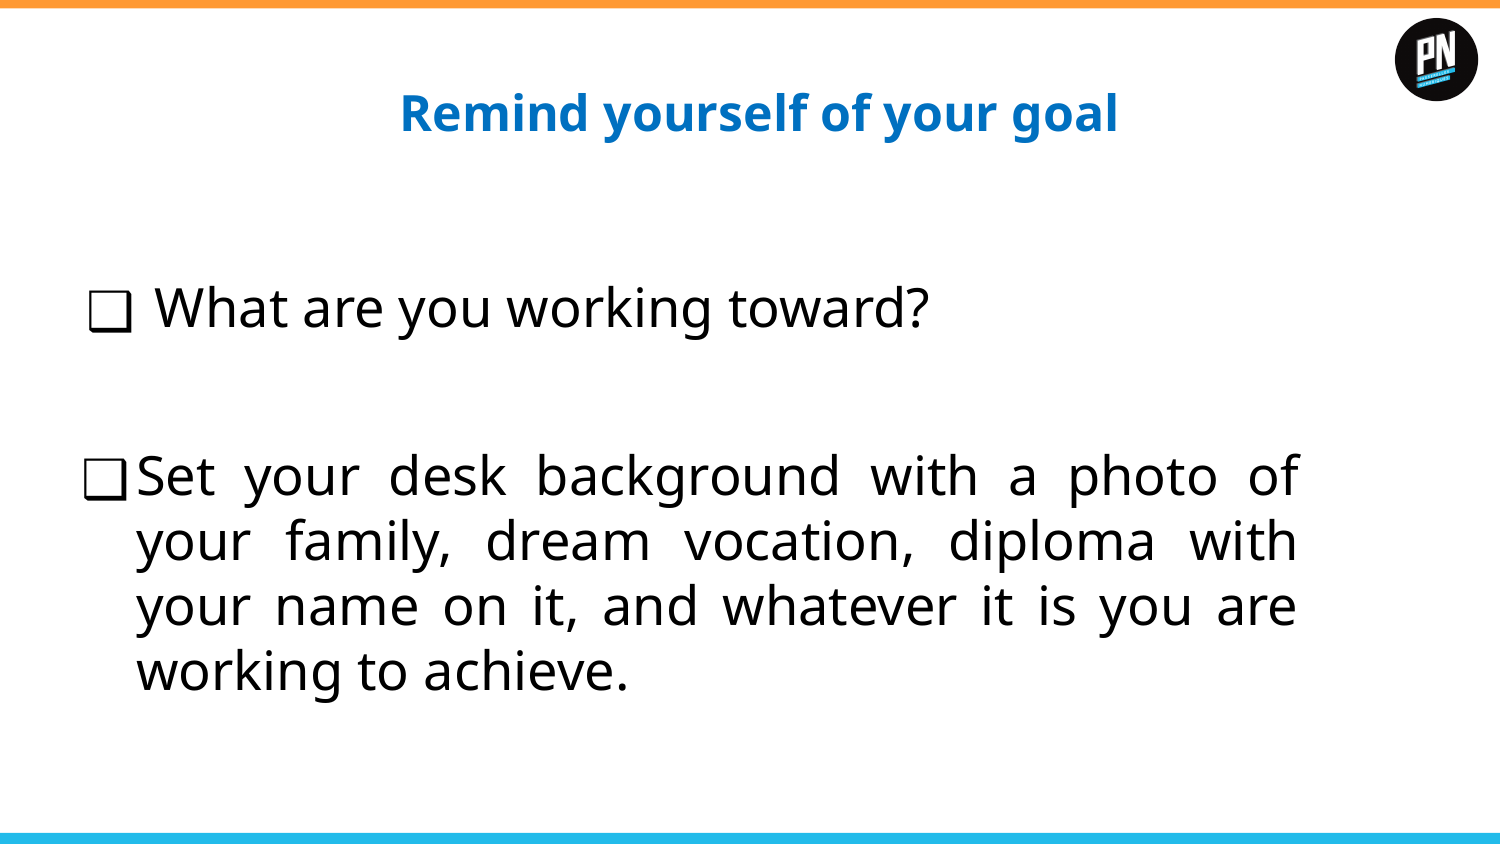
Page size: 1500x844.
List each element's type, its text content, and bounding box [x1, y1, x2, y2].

picture [1394, 17, 1479, 102]
title Remind yourself of your goal [275, 66, 1244, 192]
text_box What are you working toward? [64, 265, 1206, 362]
text_box Set your desk background with a photo of your family, dream vocation, diploma with your name on it, and whatever it is you are working to achieve. [64, 433, 1316, 803]
